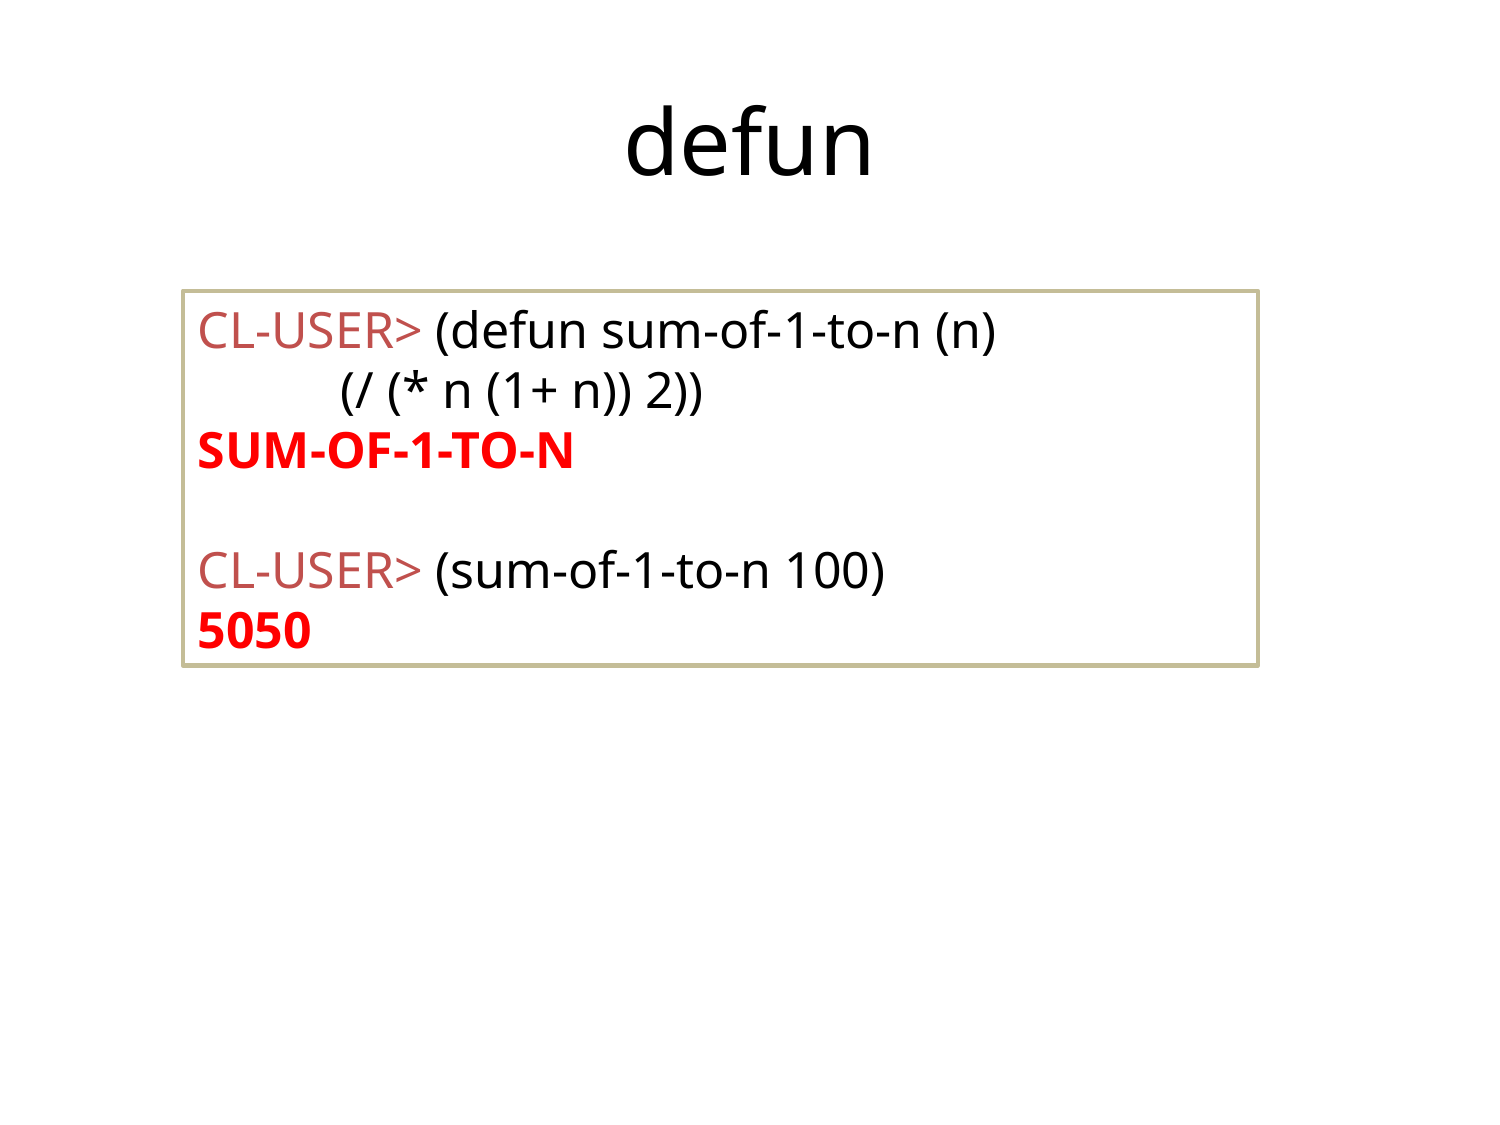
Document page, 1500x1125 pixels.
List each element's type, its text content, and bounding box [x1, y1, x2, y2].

text_box CL-USER> (defun sum-of-1-to-n (n) (/ (* n (1+ n)) 2)) SUM-OF-1-TO-N CL-USER> (sum-of-1-to-n 100) 5050 [181, 289, 1260, 668]
title defun [75, 45, 1425, 233]
